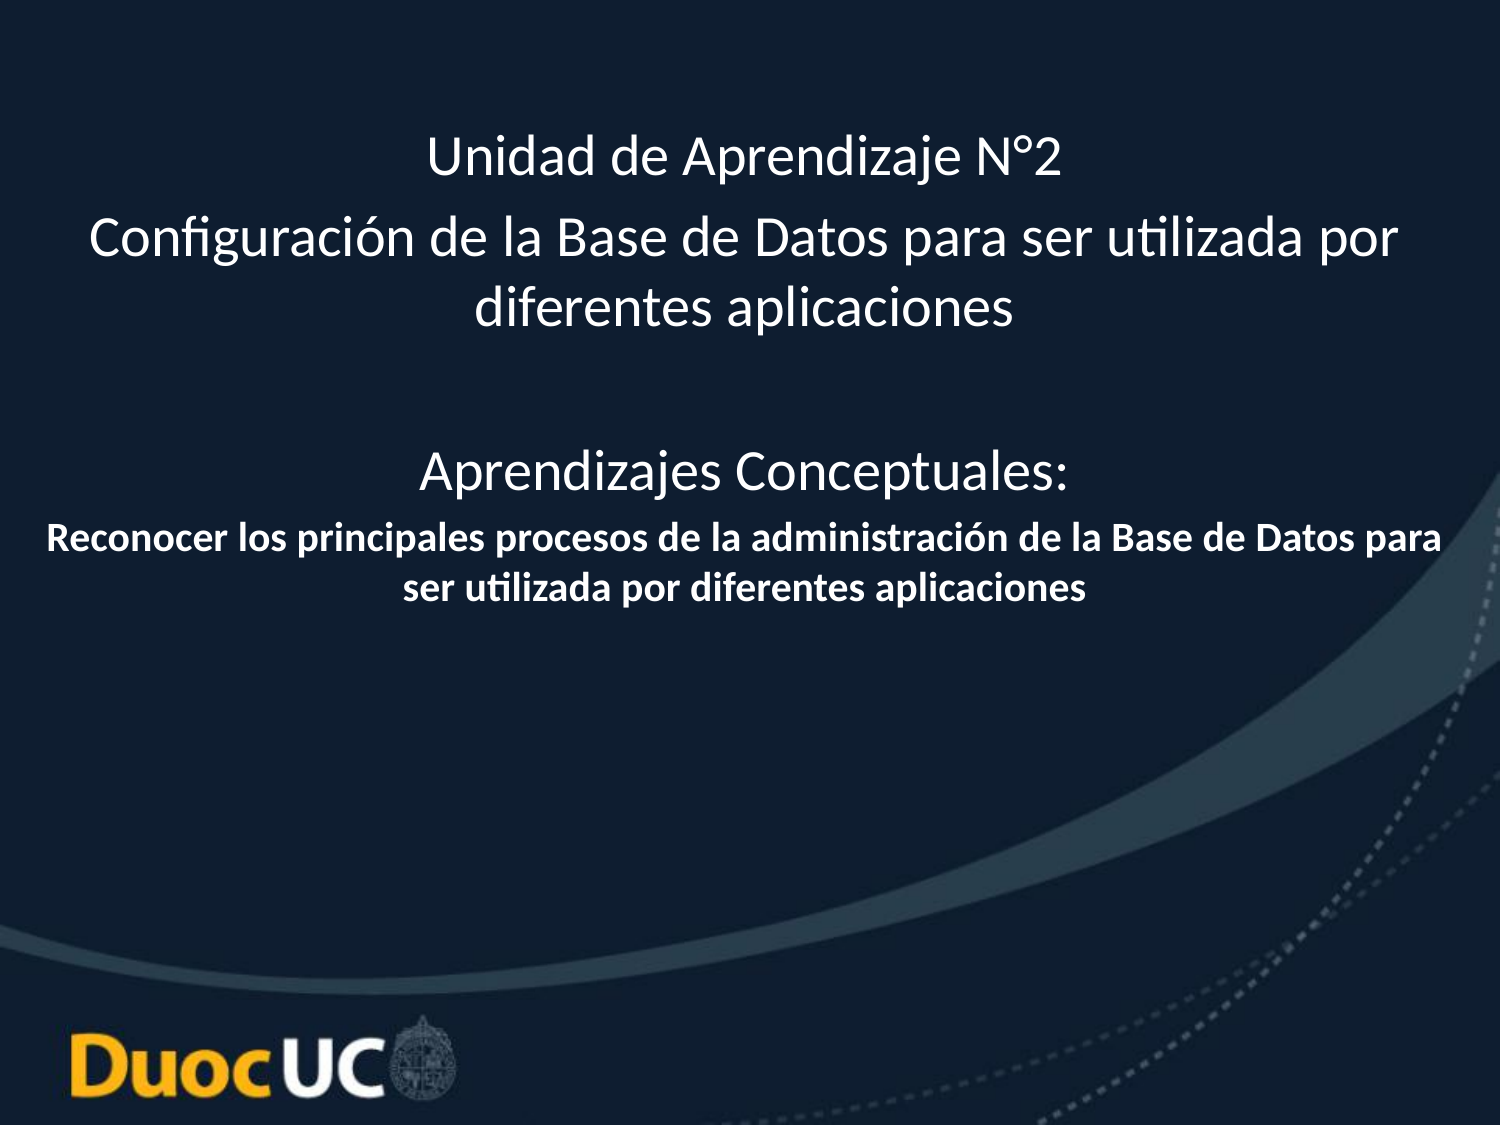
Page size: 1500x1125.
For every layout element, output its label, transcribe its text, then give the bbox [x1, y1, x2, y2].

text_box Unidad de Aprendizaje N°2 Configuración de la Base de Datos para ser utilizada por diferentes aplicaciones Aprendizajes Conceptuales: Reconocer los principales procesos de la administración de la Base de Datos para ser utilizada por diferentes aplicaciones [27, 27, 1463, 618]
picture [0, 0, 1500, 1125]
